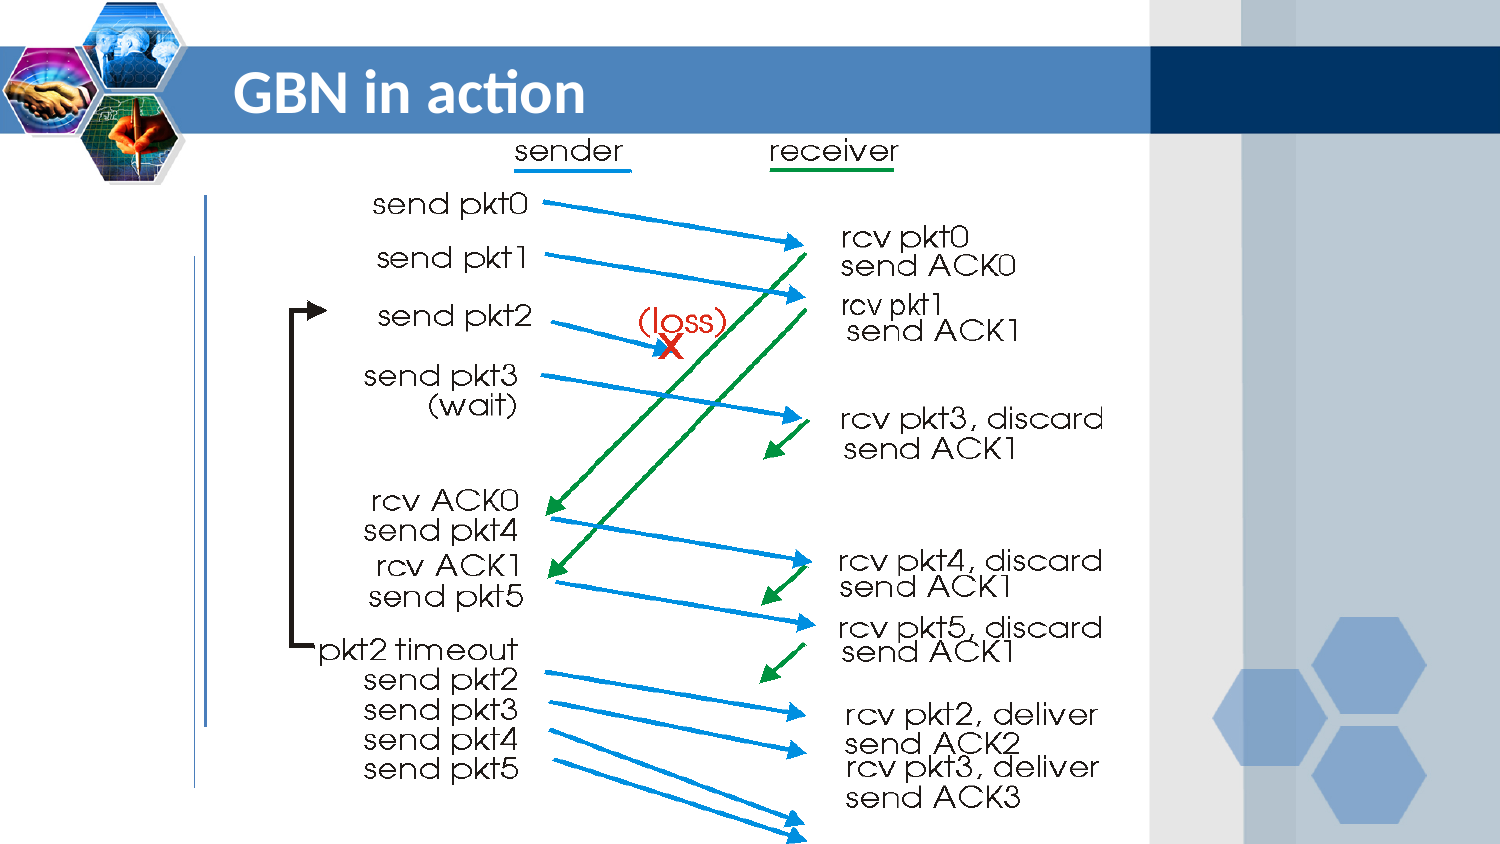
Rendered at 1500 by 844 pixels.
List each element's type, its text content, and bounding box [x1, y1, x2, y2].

picture [0, 0, 1500, 844]
list GBN in action [218, 43, 1365, 115]
